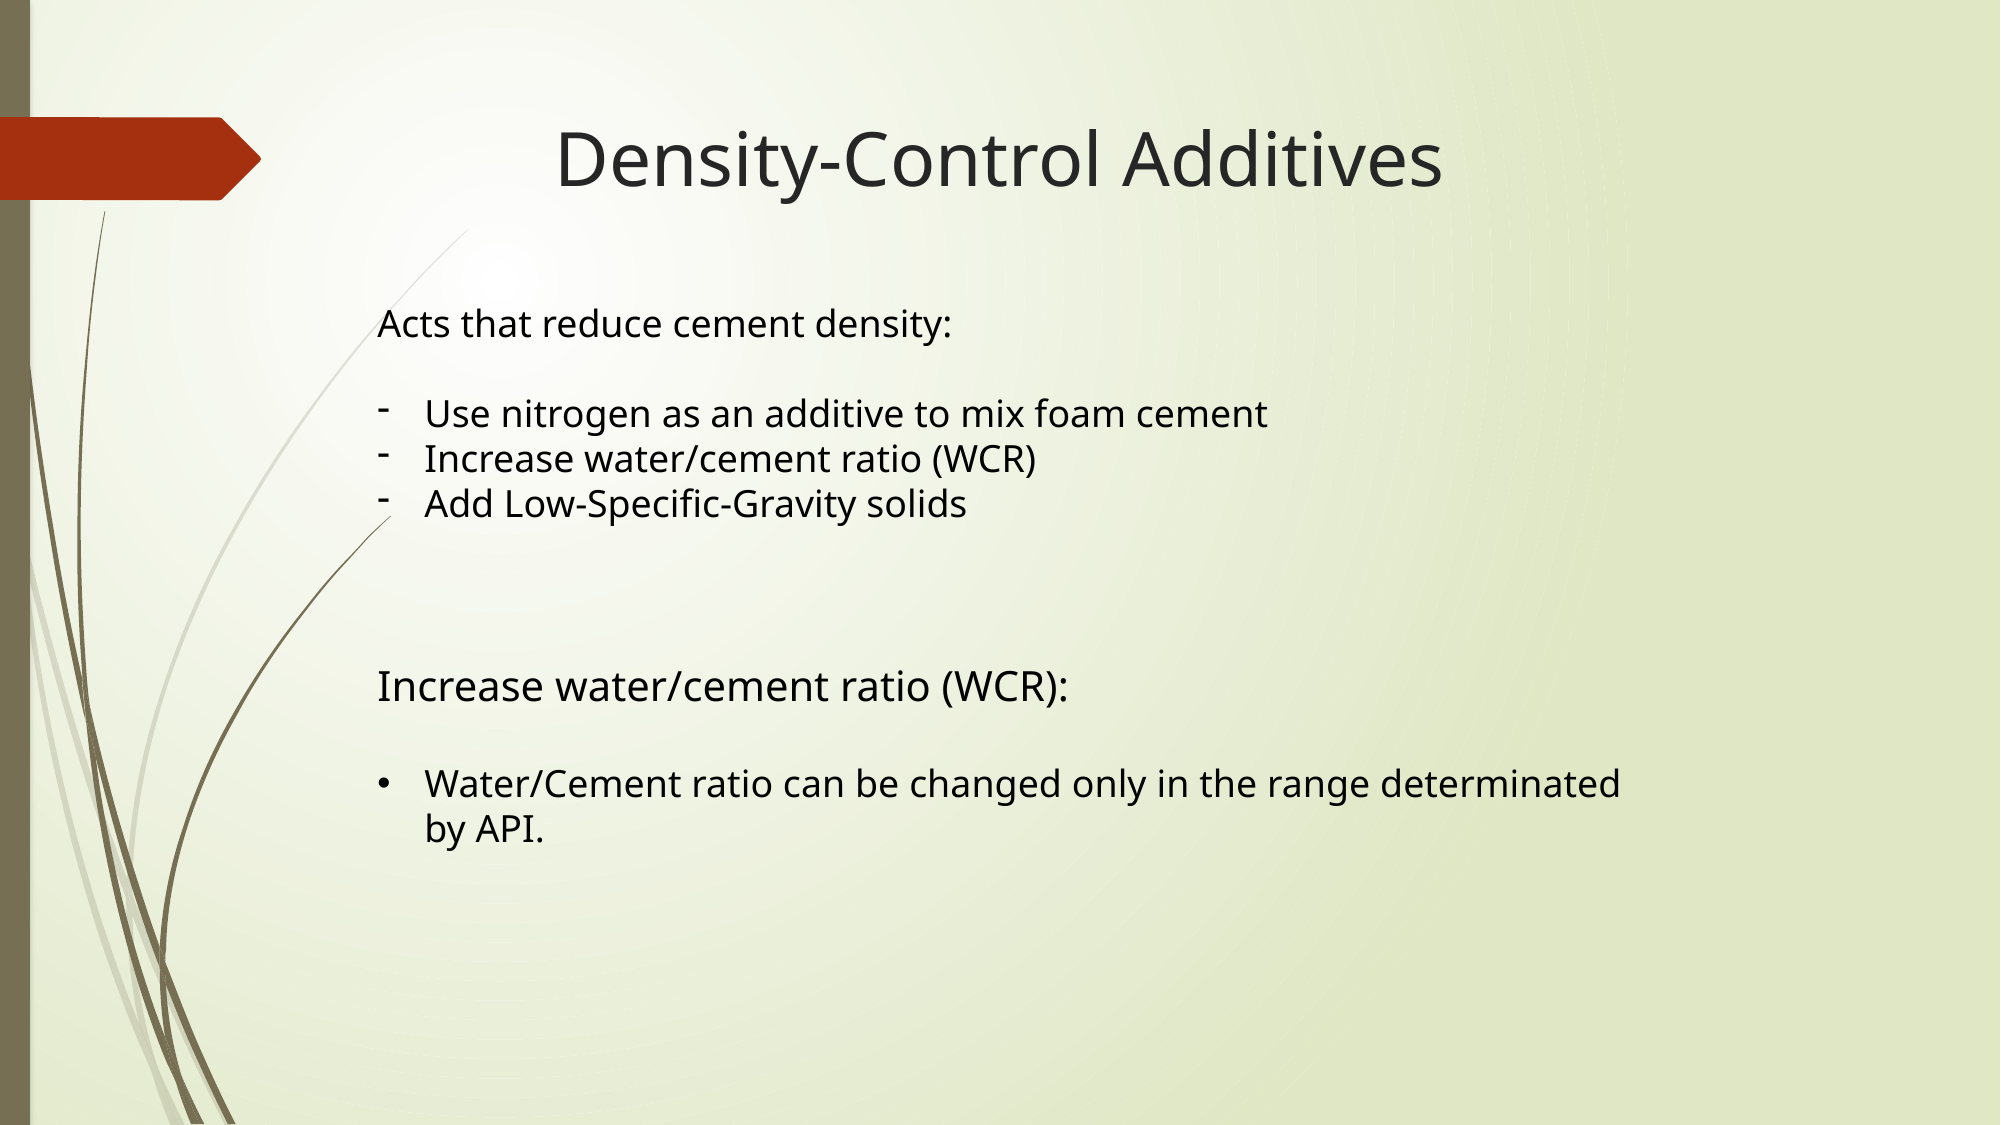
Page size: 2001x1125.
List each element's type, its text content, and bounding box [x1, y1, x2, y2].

text_box Acts that reduce cement density: Use nitrogen as an additive to mix foam cement Increase water/cement ratio (WCR) Add Low-Specific-Gravity solids Increase water/cement ratio (WCR): Water/Cement ratio can be changed only in the range determinated by API. [362, 292, 1638, 903]
title Density-Control Additives [269, 104, 1731, 260]
